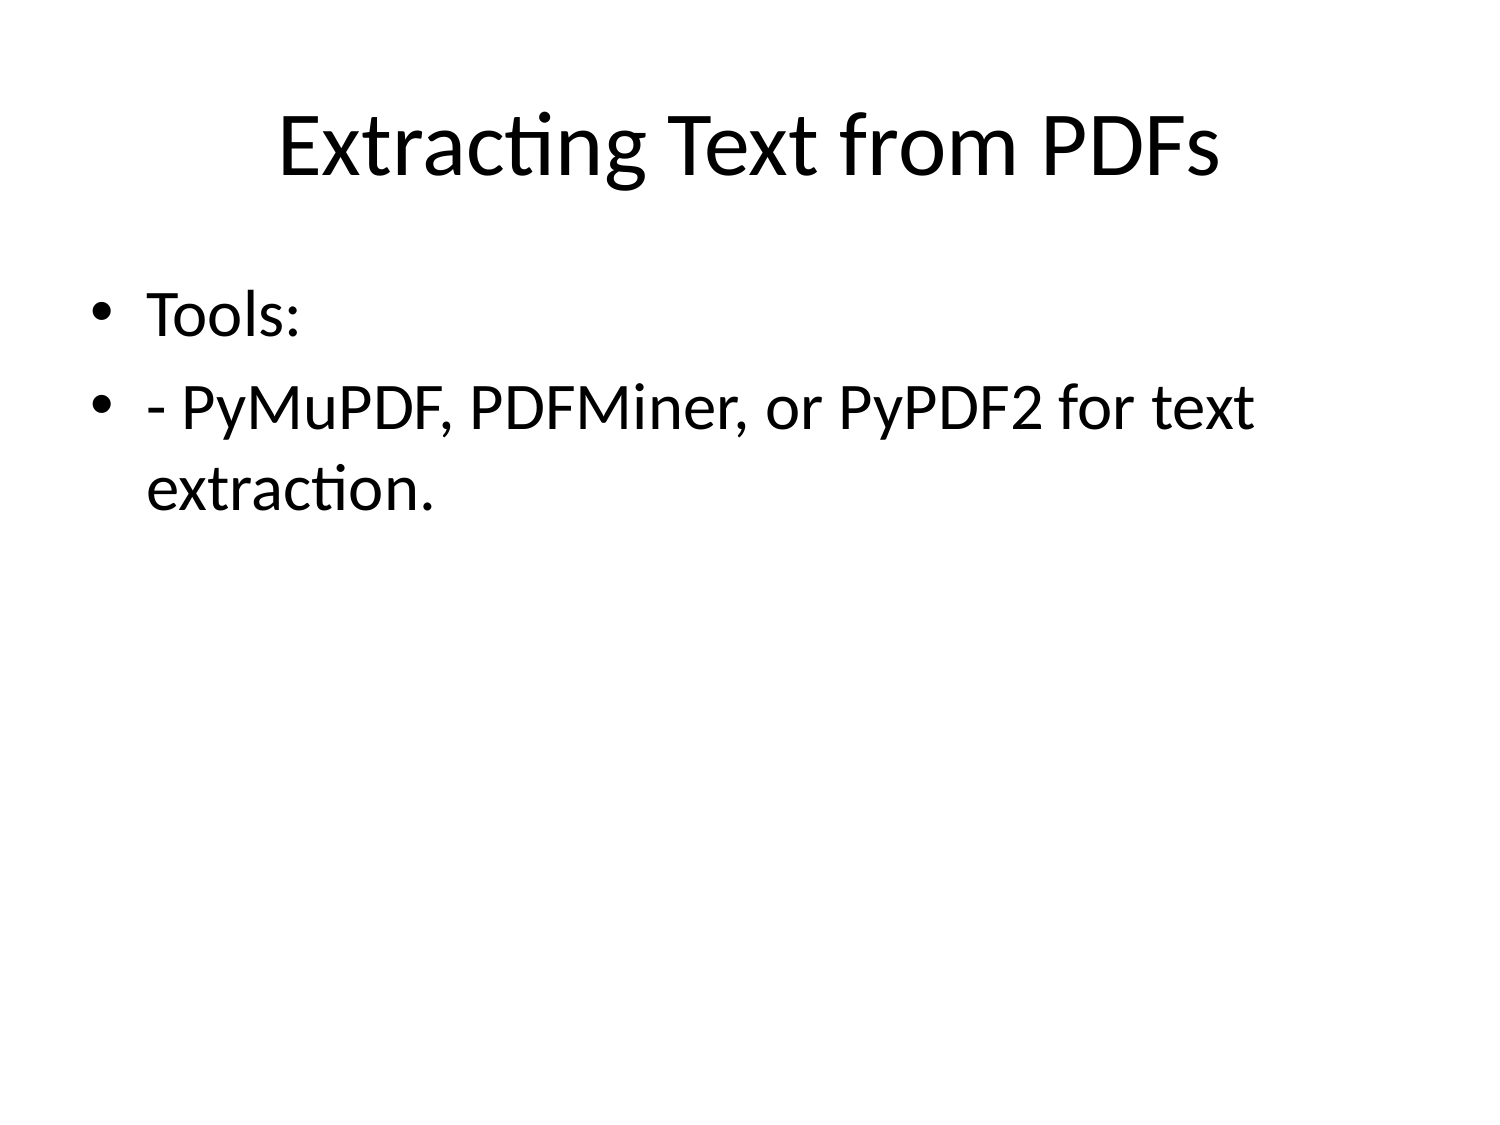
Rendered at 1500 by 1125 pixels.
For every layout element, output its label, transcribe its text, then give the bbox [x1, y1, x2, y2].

list Tools: - PyMuPDF, PDFMiner, or PyPDF2 for text extraction. [75, 262, 1425, 1005]
title Extracting Text from PDFs [75, 45, 1425, 233]
